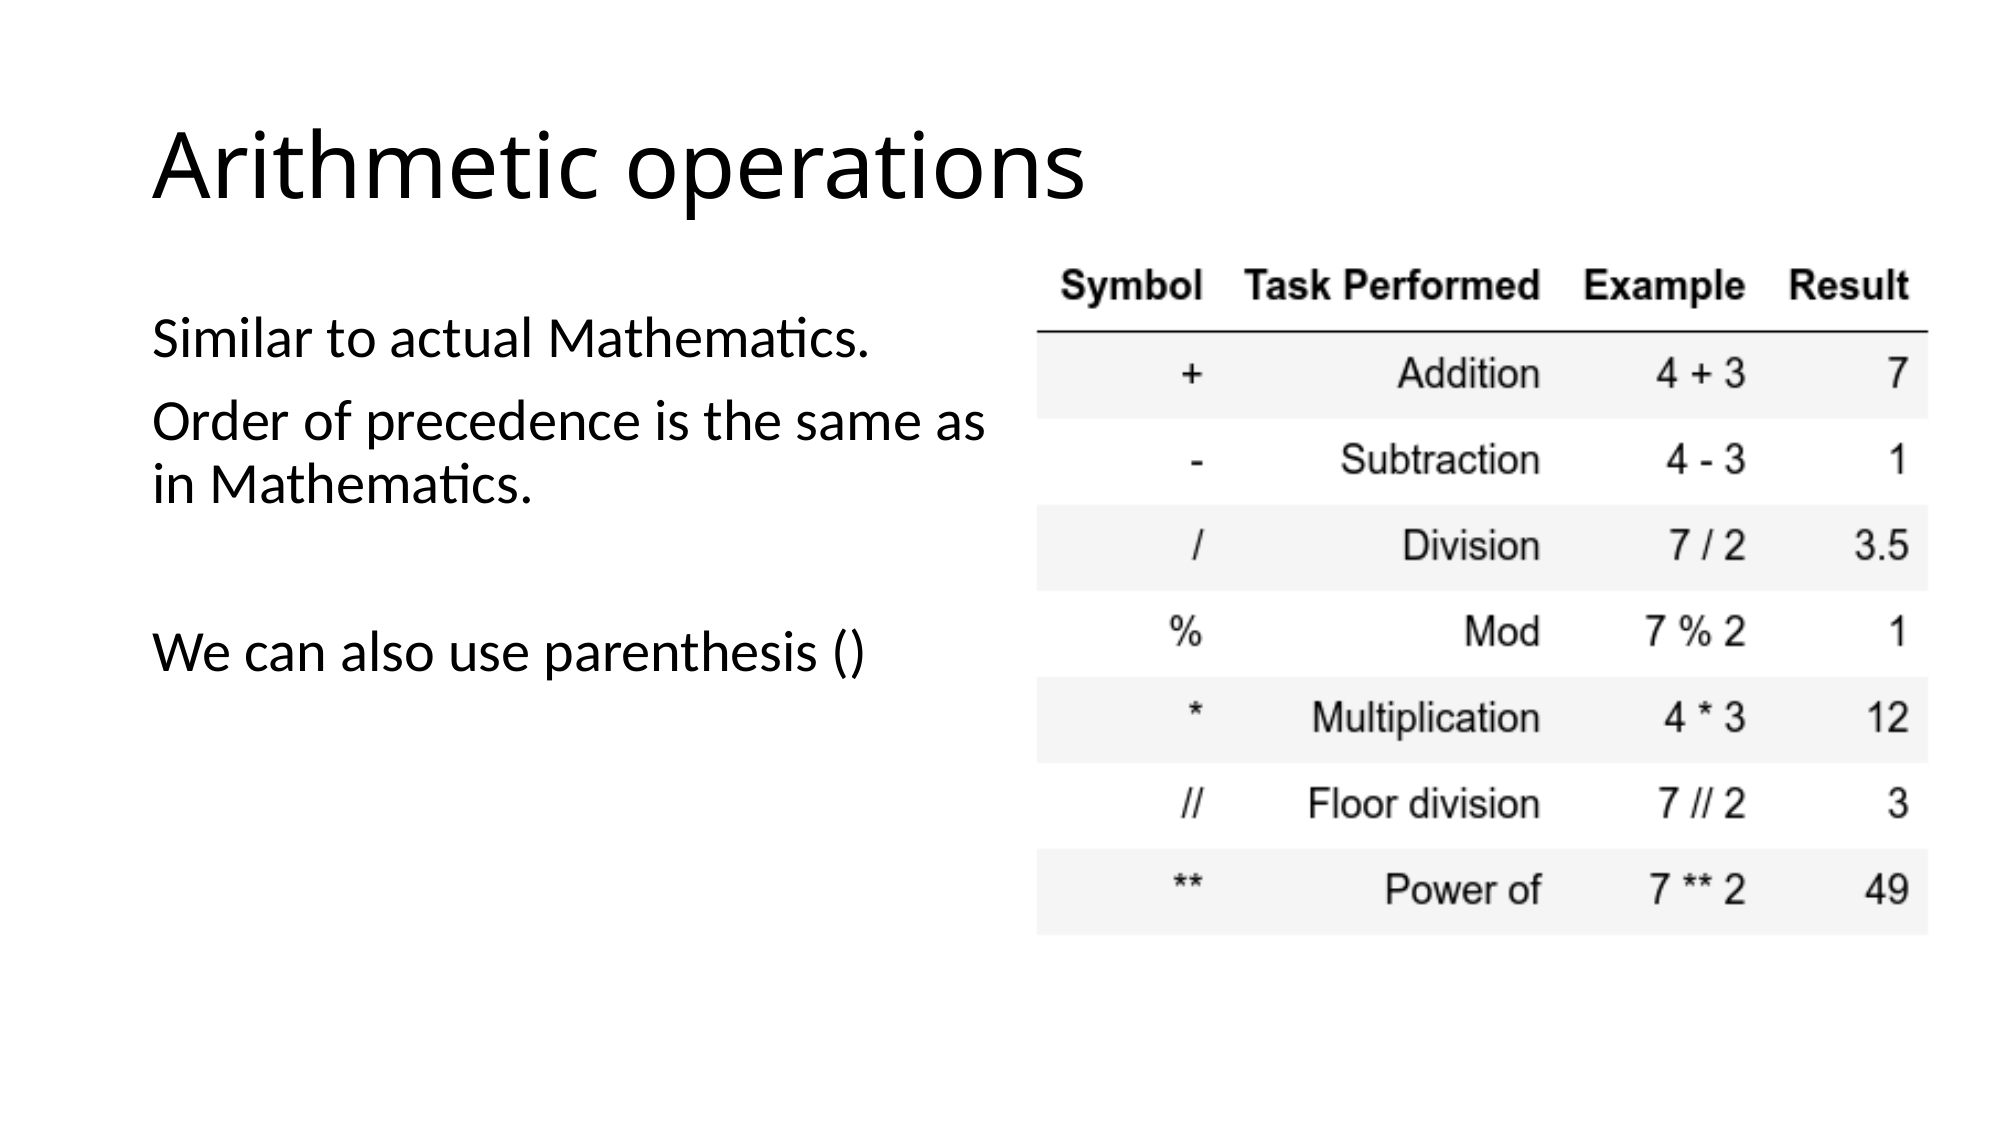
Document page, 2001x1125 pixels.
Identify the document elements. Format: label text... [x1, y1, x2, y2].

list Similar to actual Mathematics. Order of precedence is the same as in Mathematics. We can also use parenthesis () [137, 299, 1007, 937]
picture [1020, 245, 1964, 962]
title Arithmetic operations [137, 59, 1863, 278]
